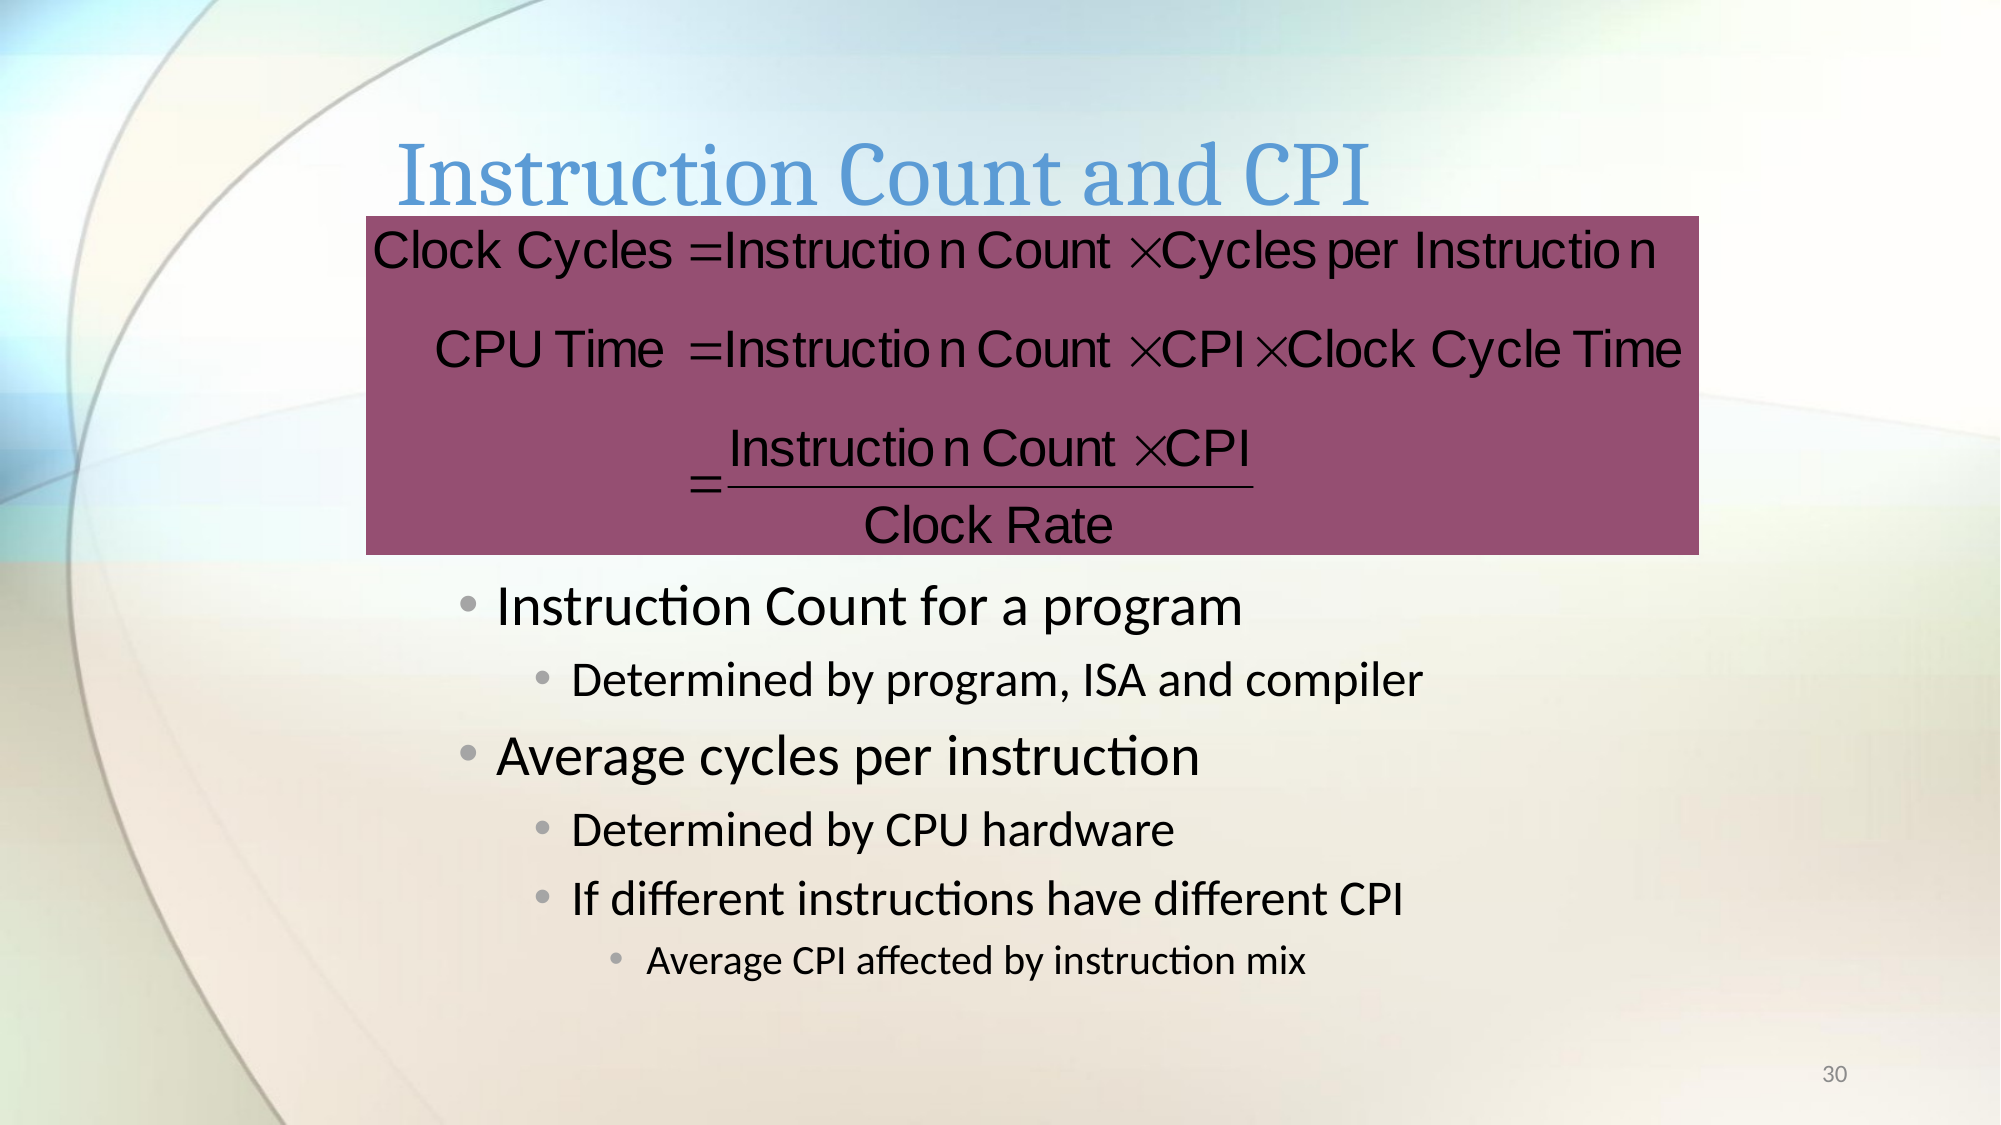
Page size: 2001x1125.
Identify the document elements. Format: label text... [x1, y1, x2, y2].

slide_number 30 [1325, 1042, 1863, 1103]
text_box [365, 216, 1700, 556]
title Instruction Count and CPI [381, 59, 1863, 278]
picture [0, 0, 2001, 1125]
list Instruction Count for a program Determined by program, ISA and compiler Average cycles per instruction Determined by CPU hardware If different instructions have different CPI Average CPI affected by instruction mix [444, 567, 1719, 1024]
